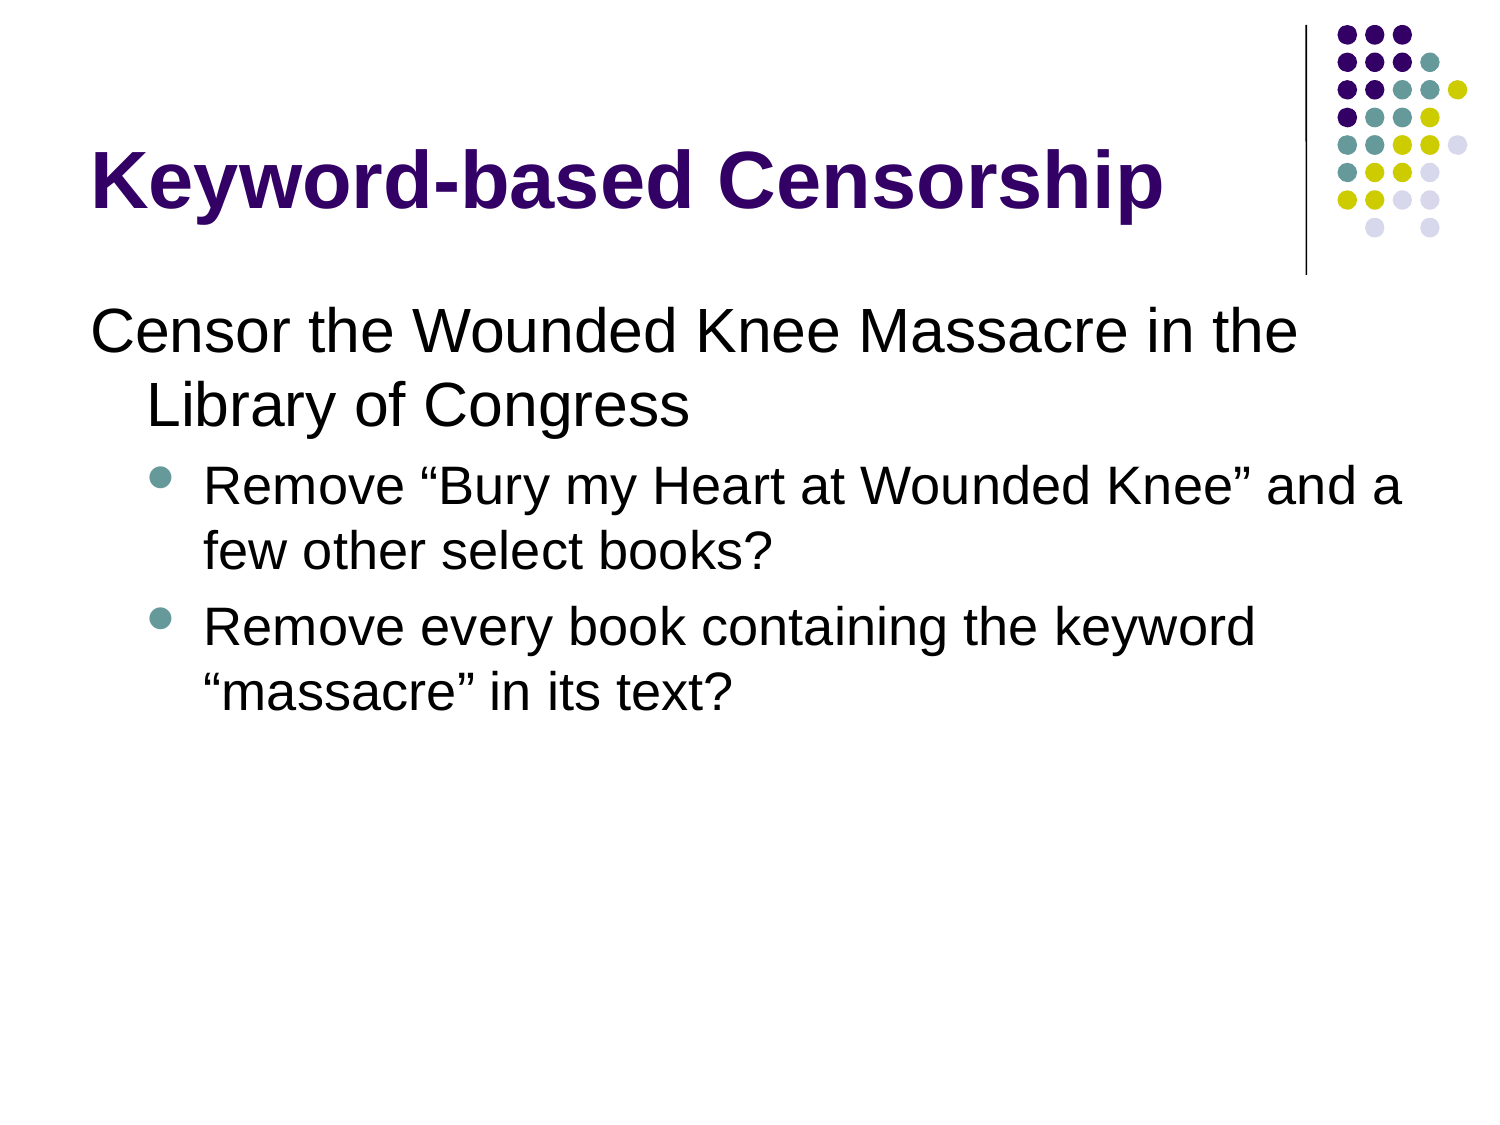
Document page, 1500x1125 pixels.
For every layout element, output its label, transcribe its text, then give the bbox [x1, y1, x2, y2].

title Keyword-based Censorship [74, 19, 1313, 233]
list Censor the Wounded Knee Massacre in the Library of Congress Remove “Bury my Heart at Wounded Knee” and a few other select books? Remove every book containing the keyword “massacre” in its text? [74, 281, 1426, 1006]
